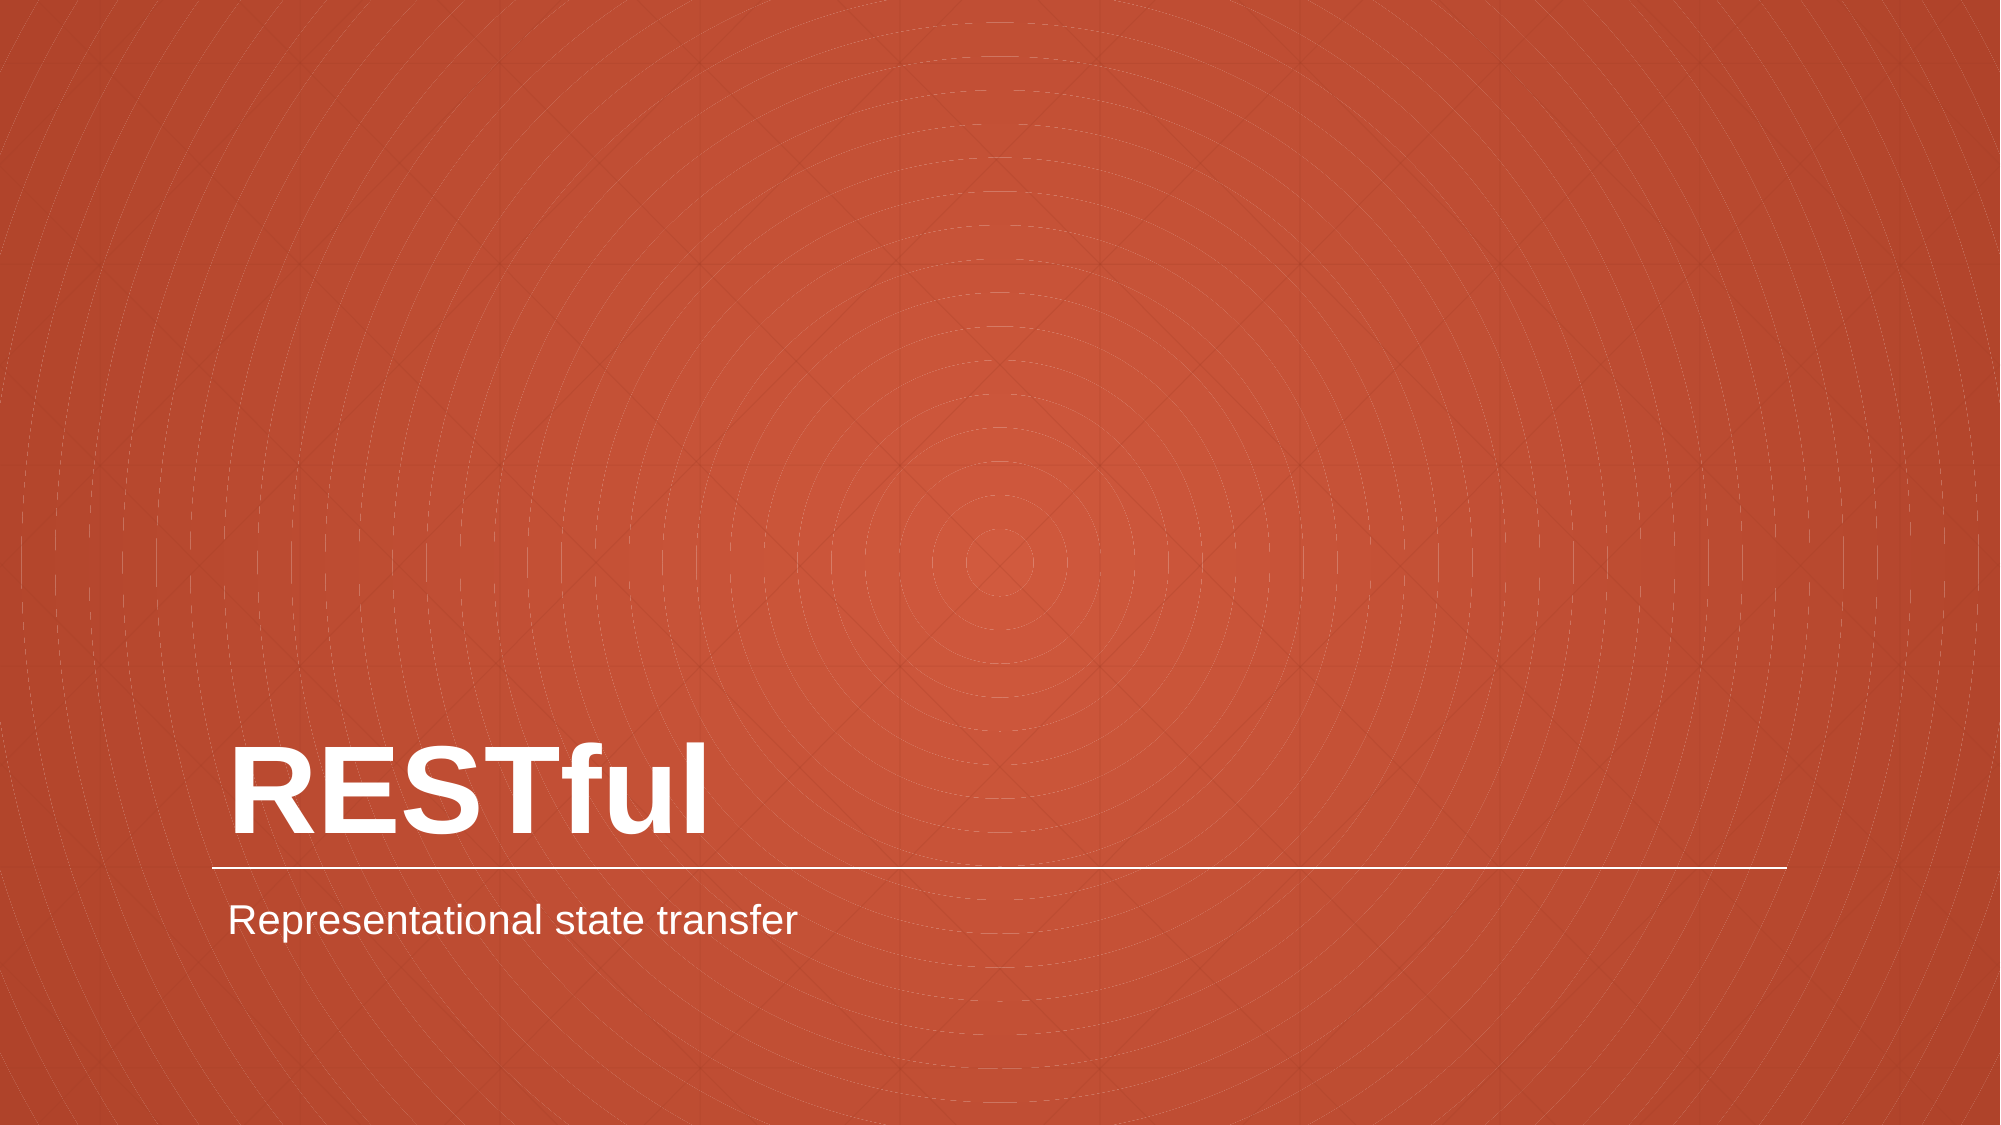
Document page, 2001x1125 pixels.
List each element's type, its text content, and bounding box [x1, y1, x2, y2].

list Representational state transfer [212, 891, 1788, 966]
title RESTful [212, 416, 1788, 867]
